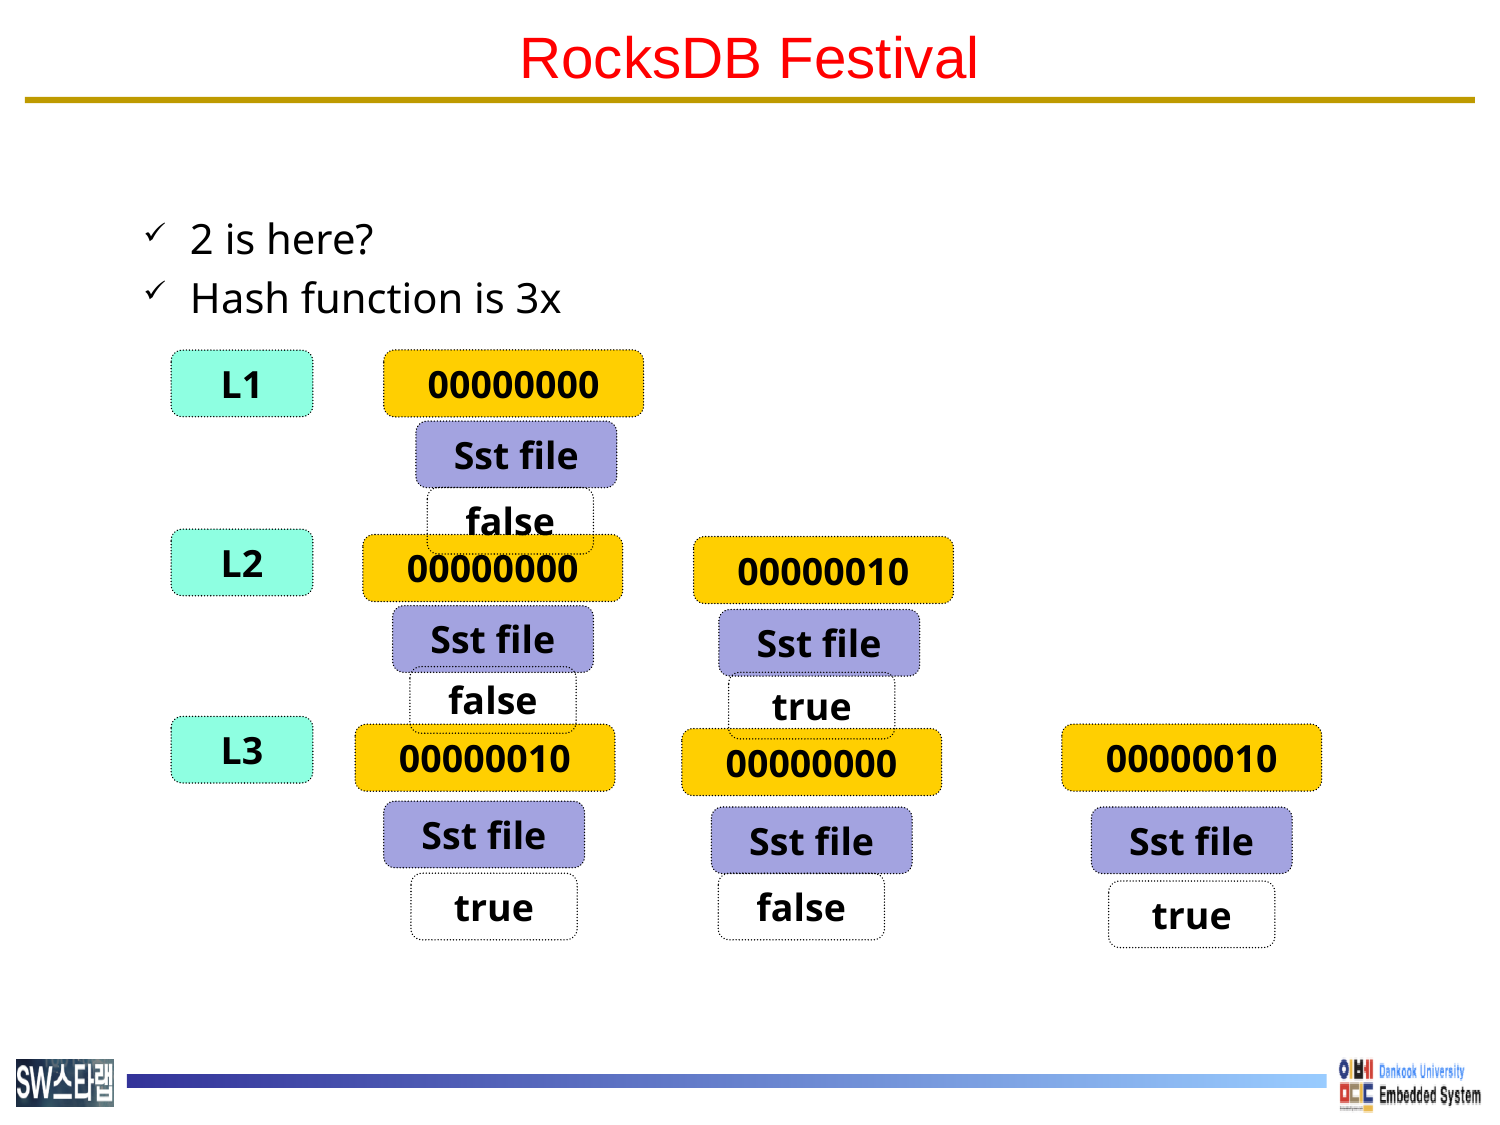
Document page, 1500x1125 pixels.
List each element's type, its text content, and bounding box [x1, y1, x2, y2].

text_box 00000010 [1061, 724, 1322, 792]
text_box true [728, 672, 895, 739]
picture [16, 1059, 114, 1107]
text_box Sst file [392, 605, 594, 673]
text_box L2 [171, 529, 313, 596]
text_box L1 [171, 350, 313, 417]
text_box true [1108, 880, 1275, 948]
text_box L3 [171, 716, 313, 784]
text_box 00000000 [383, 349, 644, 417]
text_box 00000000 [362, 534, 623, 602]
text_box 00000000 [681, 728, 942, 796]
text_box false [427, 487, 594, 554]
text_box Sst file [711, 806, 913, 874]
text_box Sst file [383, 801, 585, 868]
list 2 is here? Hash function is 3x [53, 137, 1447, 1038]
picture [1333, 1056, 1484, 1113]
text_box Sst file [415, 421, 617, 488]
text_box 00000010 [355, 724, 616, 792]
text_box false [718, 873, 885, 940]
text_box Sst file [1091, 806, 1293, 874]
text_box false [409, 666, 577, 734]
text_box true [410, 873, 578, 940]
title RocksDB Festival [24, 12, 1475, 100]
text_box Sst file [718, 609, 920, 677]
text_box 00000010 [693, 536, 954, 604]
